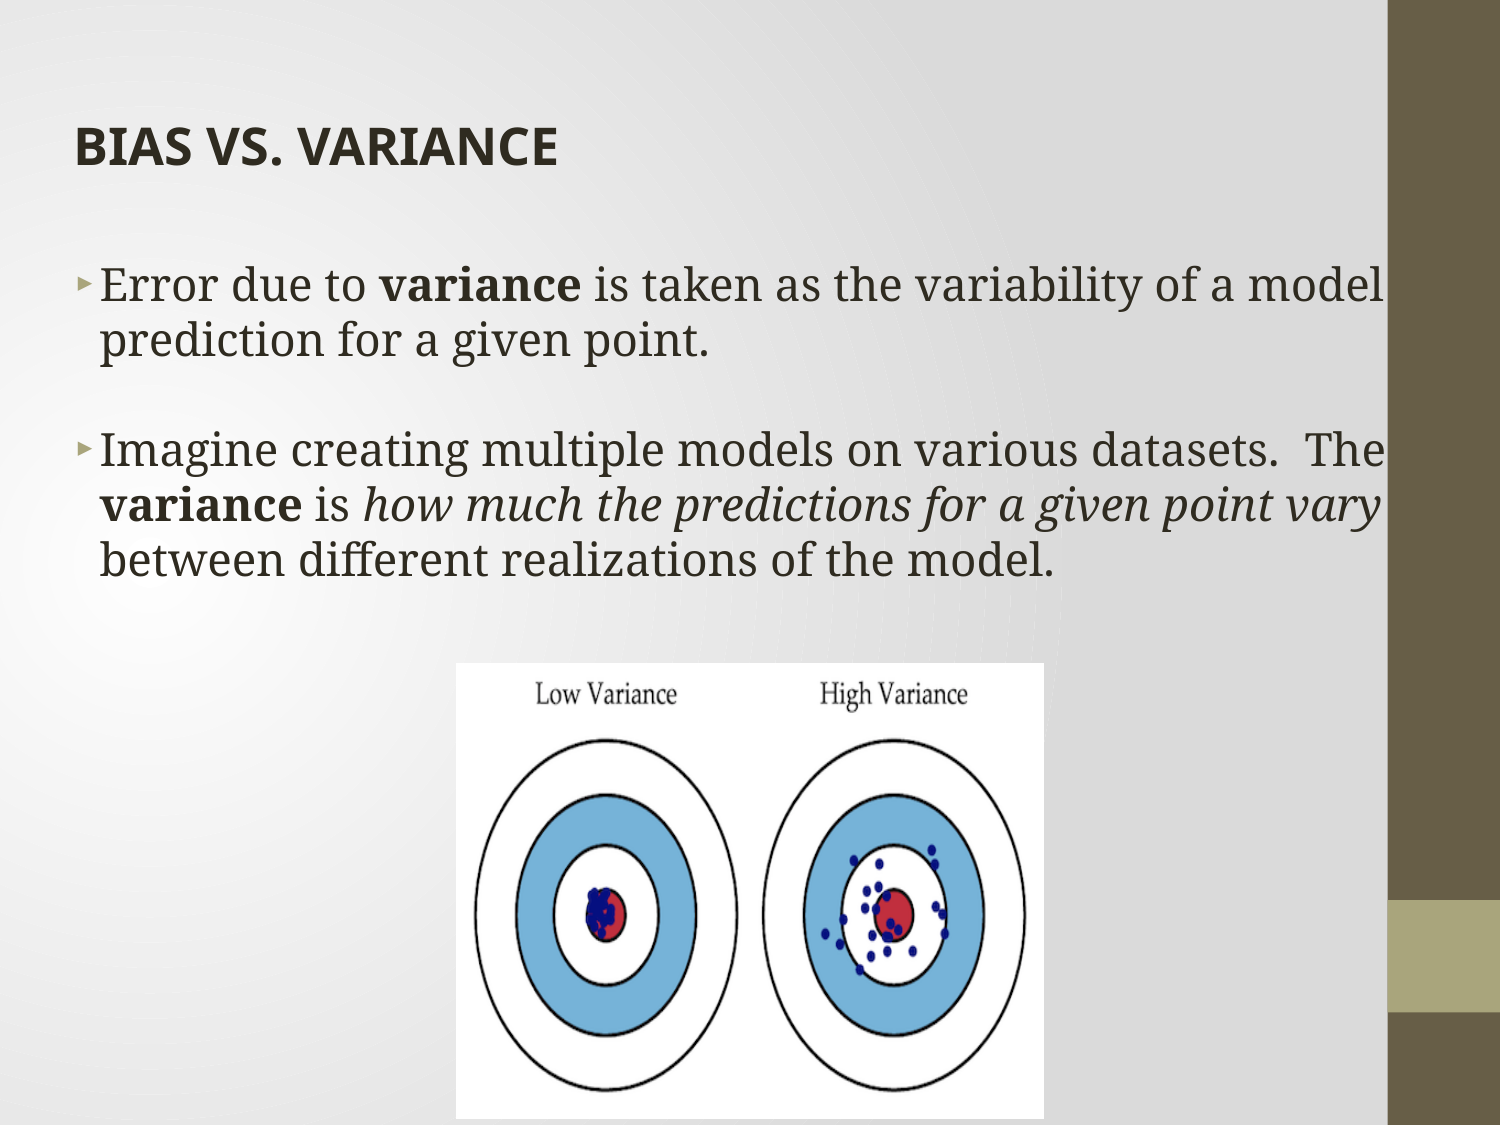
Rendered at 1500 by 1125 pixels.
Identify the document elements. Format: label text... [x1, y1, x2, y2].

list Error due to variance is taken as the variability of a model prediction for a given point. Imagine creating multiple models on various datasets. The variance is how much the predictions for a given point vary between different realizations of the model. [73, 200, 1427, 788]
picture [456, 663, 1044, 1120]
text_box BIAS VS. VARIANCE [73, 113, 1427, 180]
